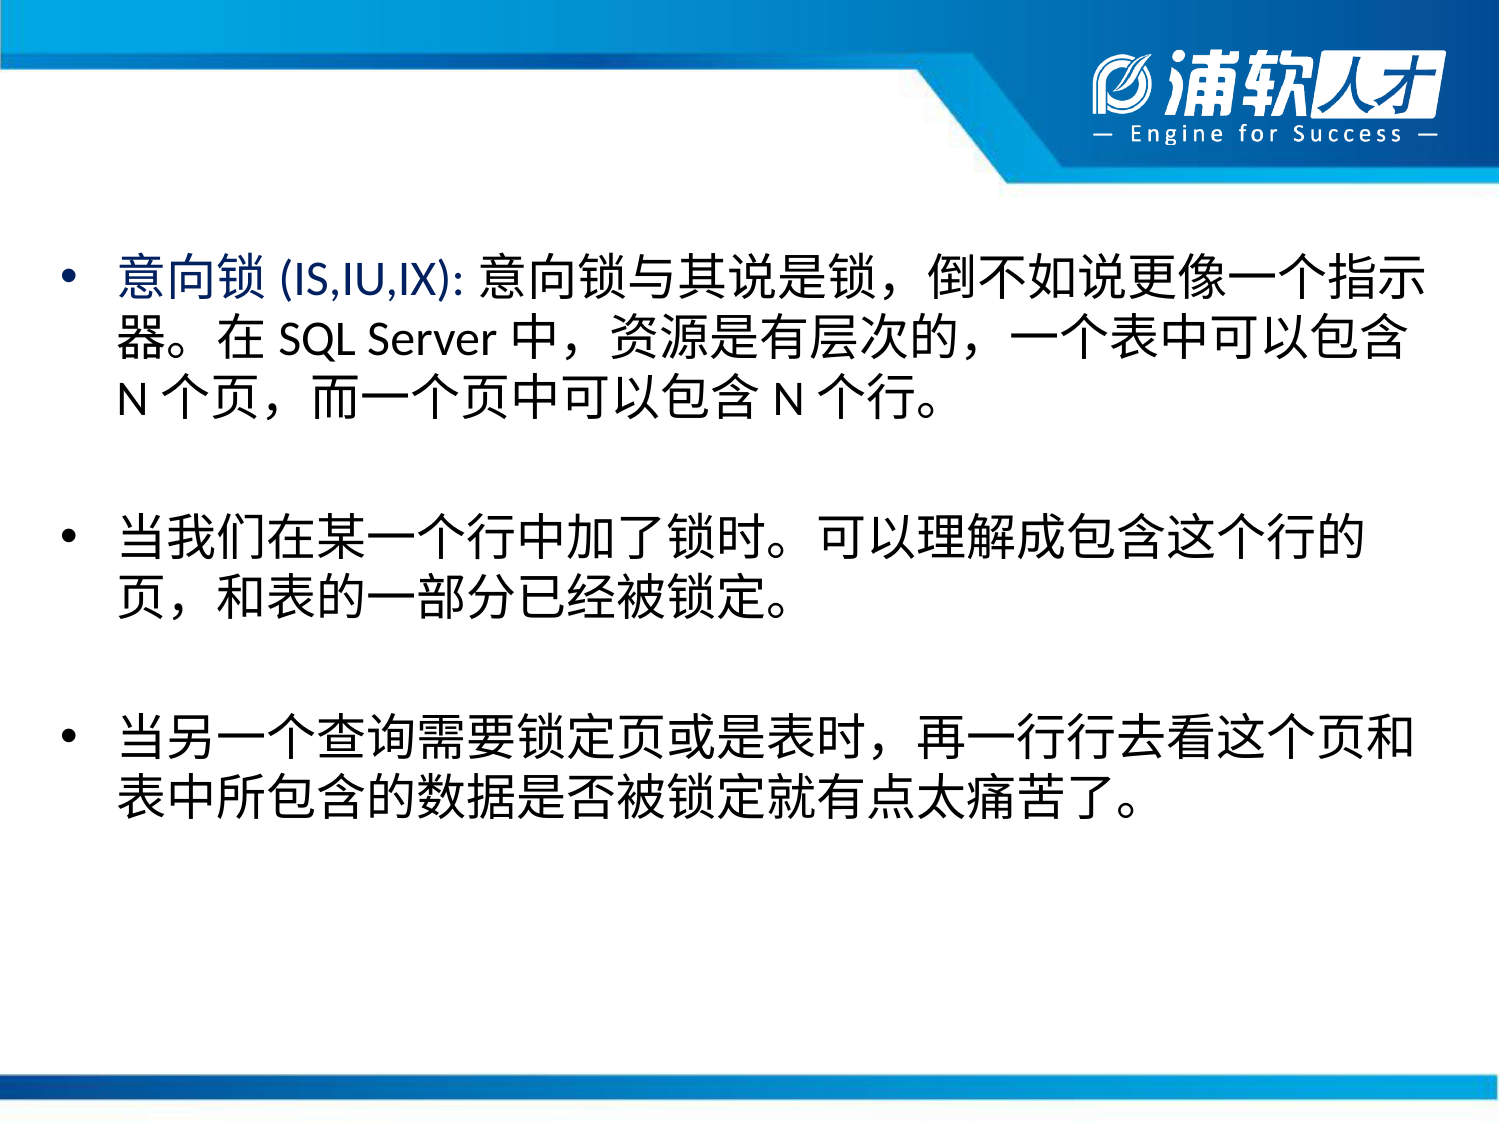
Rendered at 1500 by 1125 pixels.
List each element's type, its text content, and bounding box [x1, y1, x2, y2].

picture [892, 0, 1499, 166]
picture [0, 0, 1499, 1123]
list 意向锁(IS,IU,IX):意向锁与其说是锁，倒不如说更像一个指示器。在SQL Server中，资源是有层次的，一个表中可以包含N个页，而一个页中可以包含N个行。 当我们在某一个行中加了锁时。可以理解成包含这个行的页，和表的一部分已经被锁定。 当另一个查询需要锁定页或是表时，再一行行去看这个页和表中所包含的数据是否被锁定就有点太痛苦了。 [44, 54, 1456, 1024]
